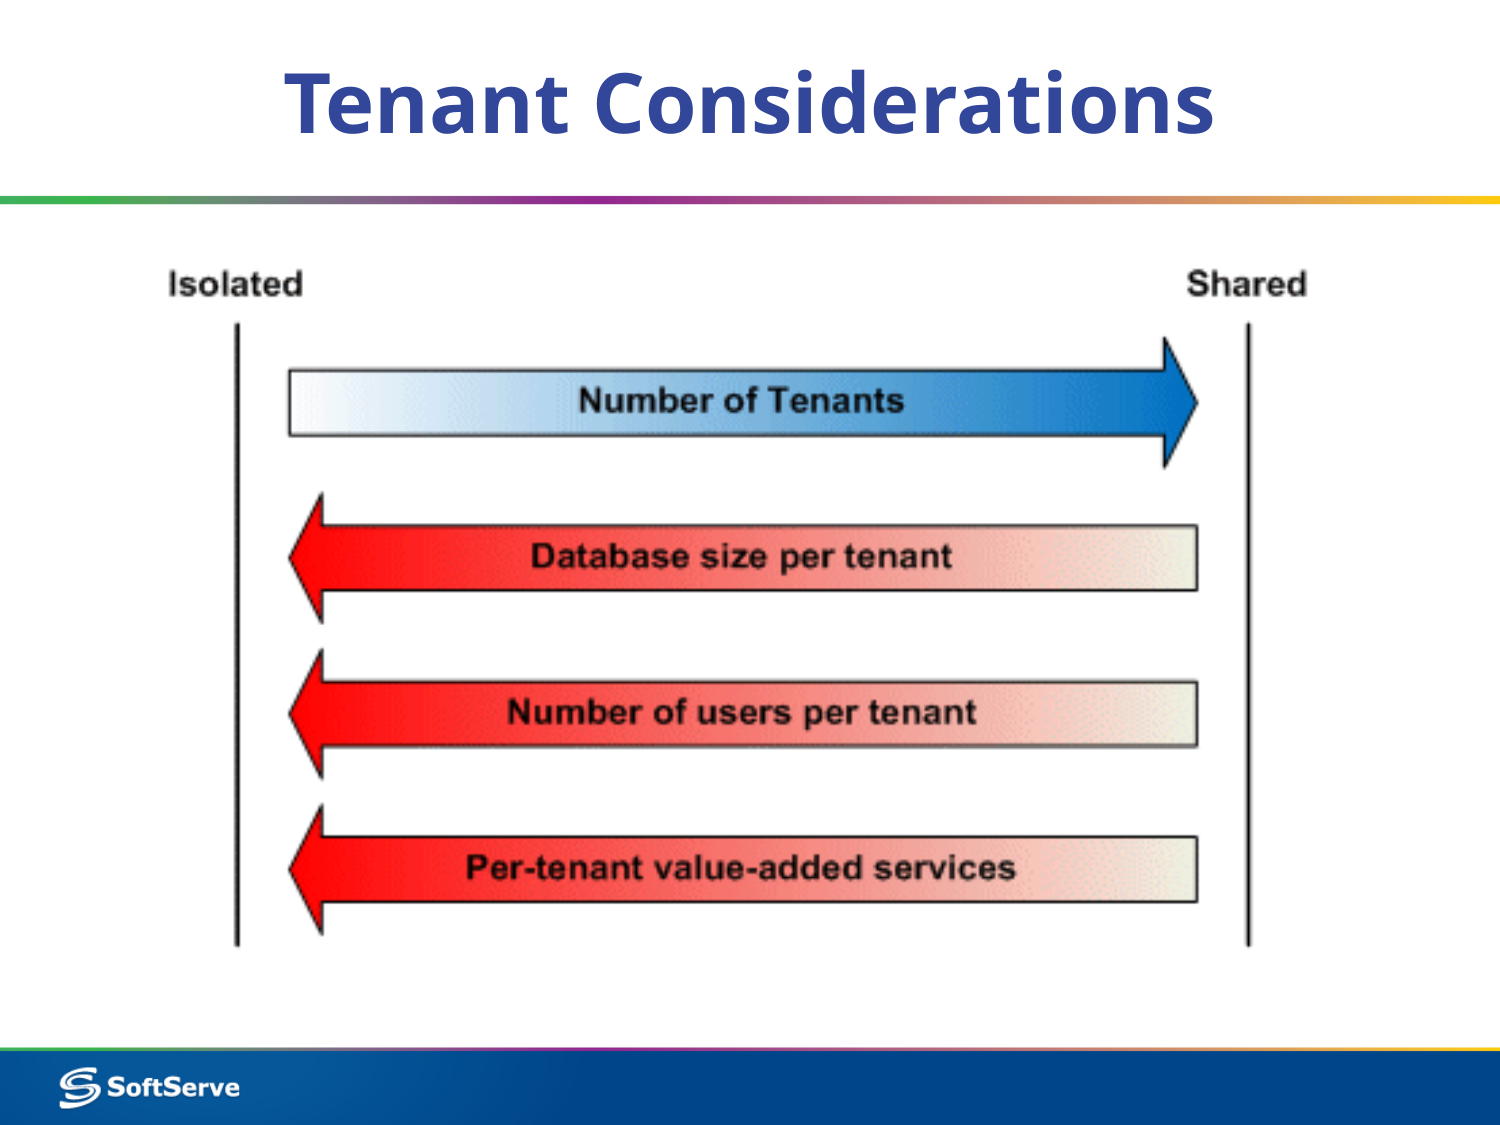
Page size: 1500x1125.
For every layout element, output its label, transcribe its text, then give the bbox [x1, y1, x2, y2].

title Tenant Considerations [75, 24, 1425, 175]
picture [0, 0, 1500, 1125]
